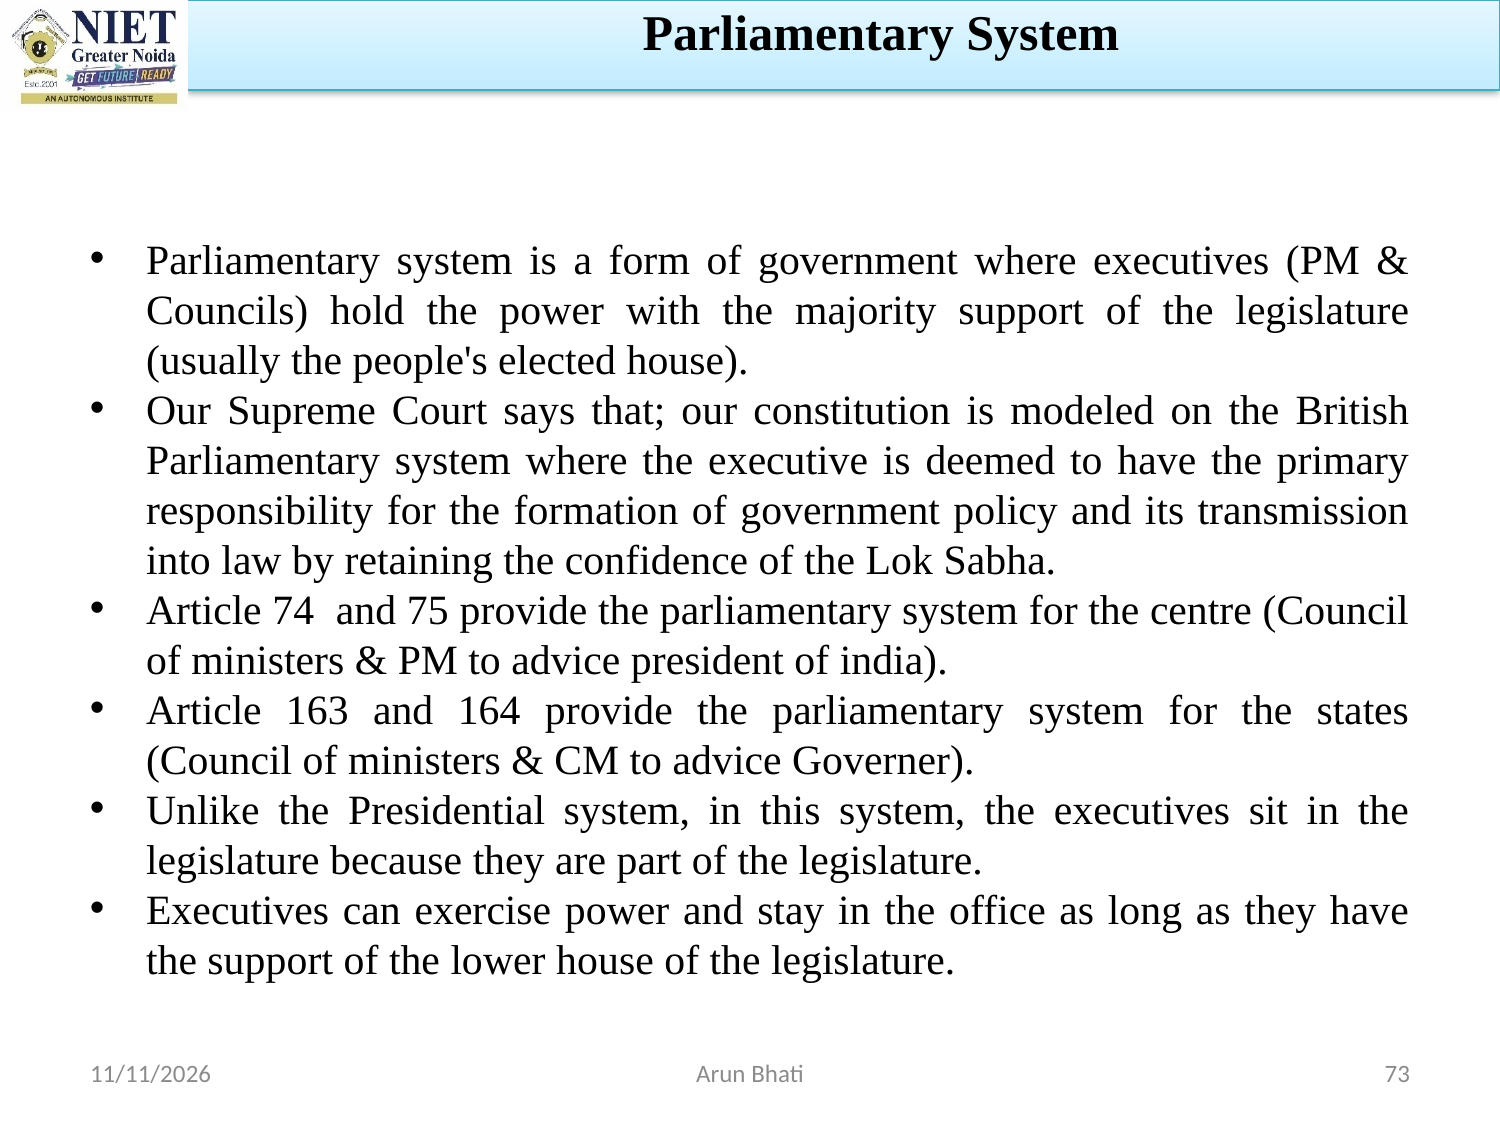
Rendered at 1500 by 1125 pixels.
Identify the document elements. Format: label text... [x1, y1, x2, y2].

slide_number 73 [1074, 1042, 1425, 1103]
text_box Parliamentary system is a form of government where executives (PM & Councils) hold the power with the majority support of the legislature (usually the people's elected house). Our Supreme Court says that; our constitution is modeled on the British Parliamentary system where the executive is deemed to have the primary responsibility for the formation of government policy and its transmission into law by retaining the confidence of the Lok Sabha. Article 74 and 75 provide the parliamentary system for the centre (Council of ministers & PM to advice president of india). Article 163 and 164 provide the parliamentary system for the states (Council of ministers & CM to advice Governer). Unlike the Presidential system, in this system, the executives sit in the legislature because they are part of the legislature. Executives can exercise power and stay in the office as long as they have the support of the lower house of the legislature. [74, 224, 1425, 991]
footer Arun Bhati [512, 1042, 988, 1103]
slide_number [75, 1042, 425, 1103]
text_box Parliamentary System [188, 0, 1500, 91]
picture [0, 0, 188, 113]
